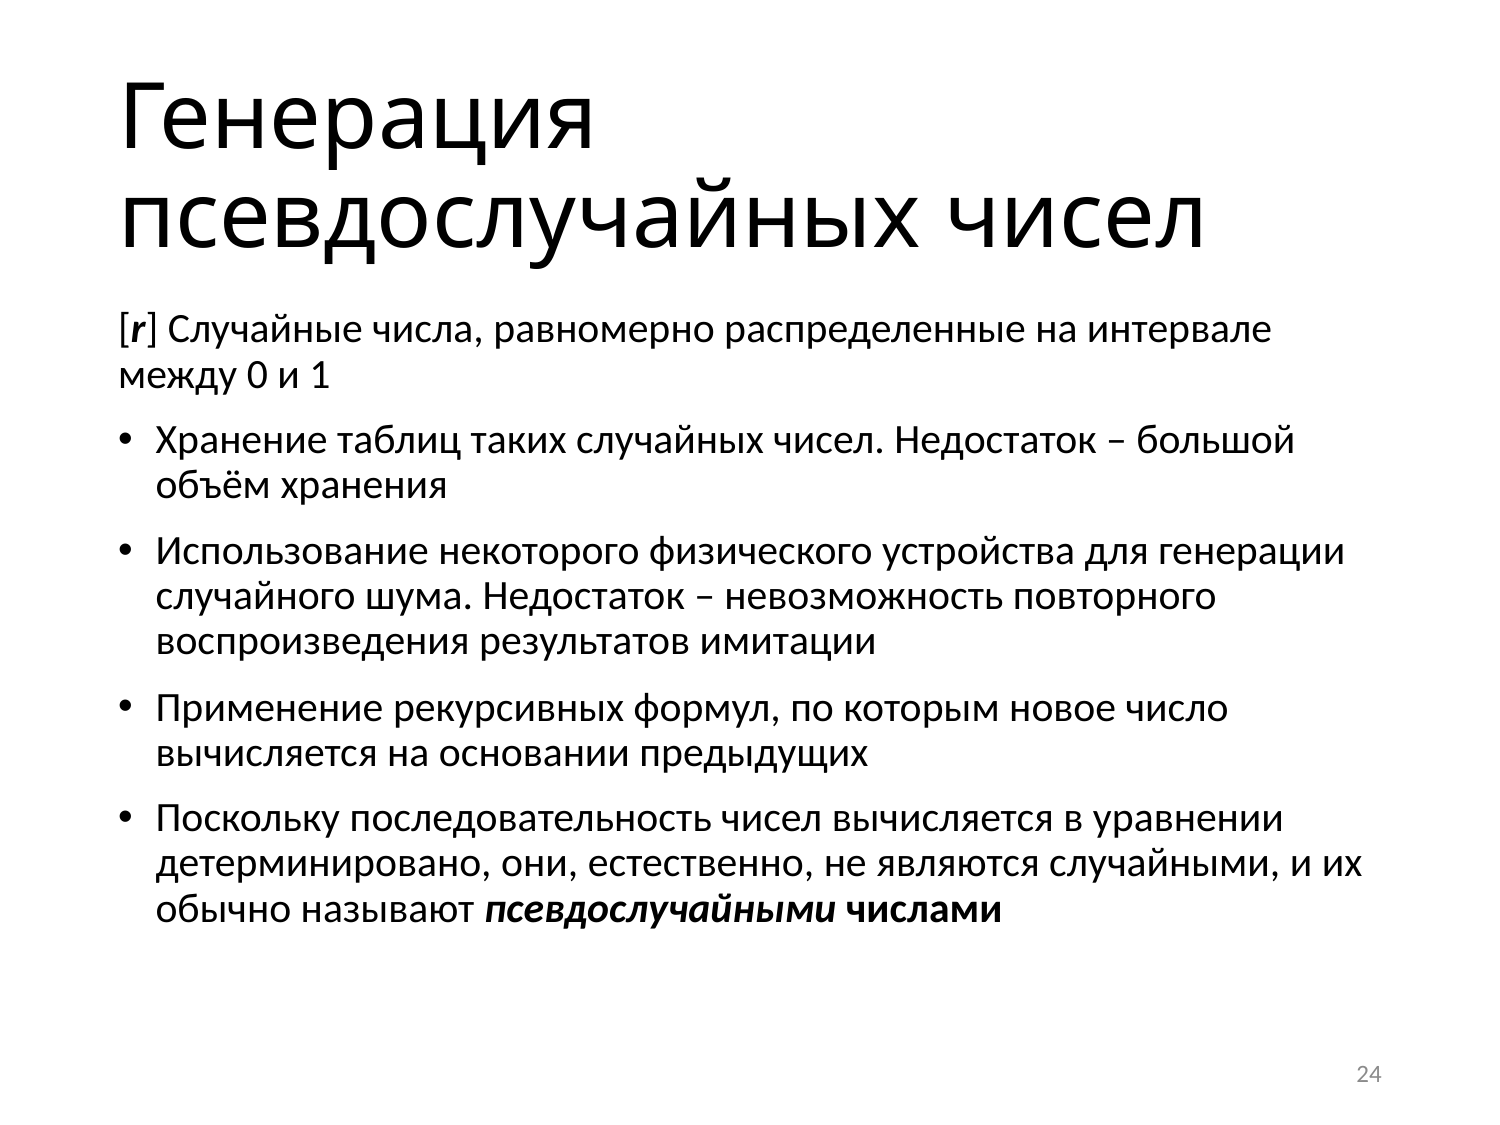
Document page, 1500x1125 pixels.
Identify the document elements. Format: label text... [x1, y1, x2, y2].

list [r] Случайные числа, равномерно распределенные на интервале между 0 и 1 Хранение таблиц таких случайных чисел. Недостаток – большой объём хранения Использование некоторого физического устройства для генерации случайного шума. Недостаток – невозможность повторного воспроизведения результатов имитации Применение рекурсивных формул, по которым новое число вычисляется на основании предыдущих Поскольку последовательность чисел вычисляется в уравнении детерминировано, они, естественно, не являются случайными, и их обычно называют псевдослучайными числами [103, 299, 1397, 1014]
slide_number 24 [1059, 1042, 1397, 1103]
title Генерация псевдослучайных чисел [103, 59, 1397, 278]
